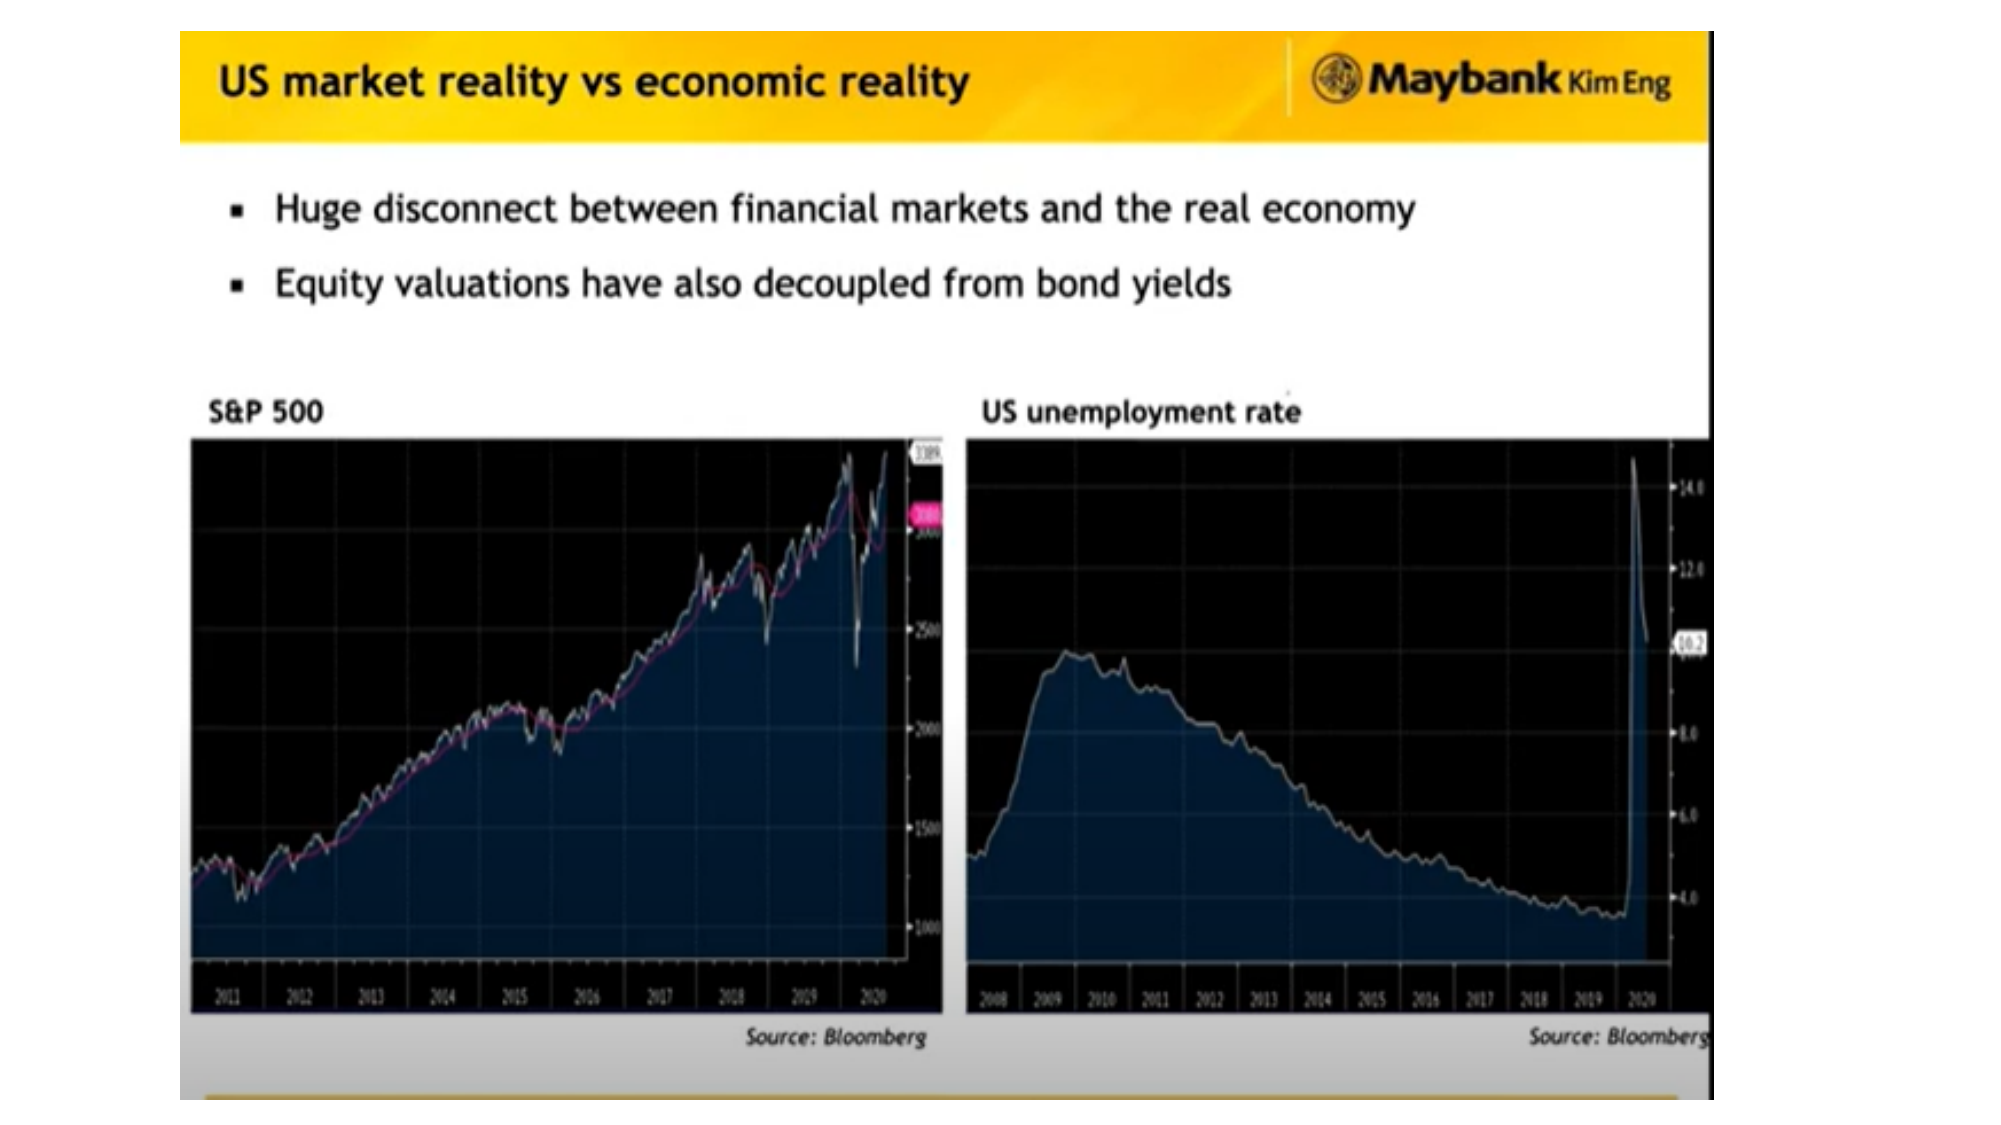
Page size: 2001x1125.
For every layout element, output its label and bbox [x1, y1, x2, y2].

picture [179, 31, 1714, 1100]
